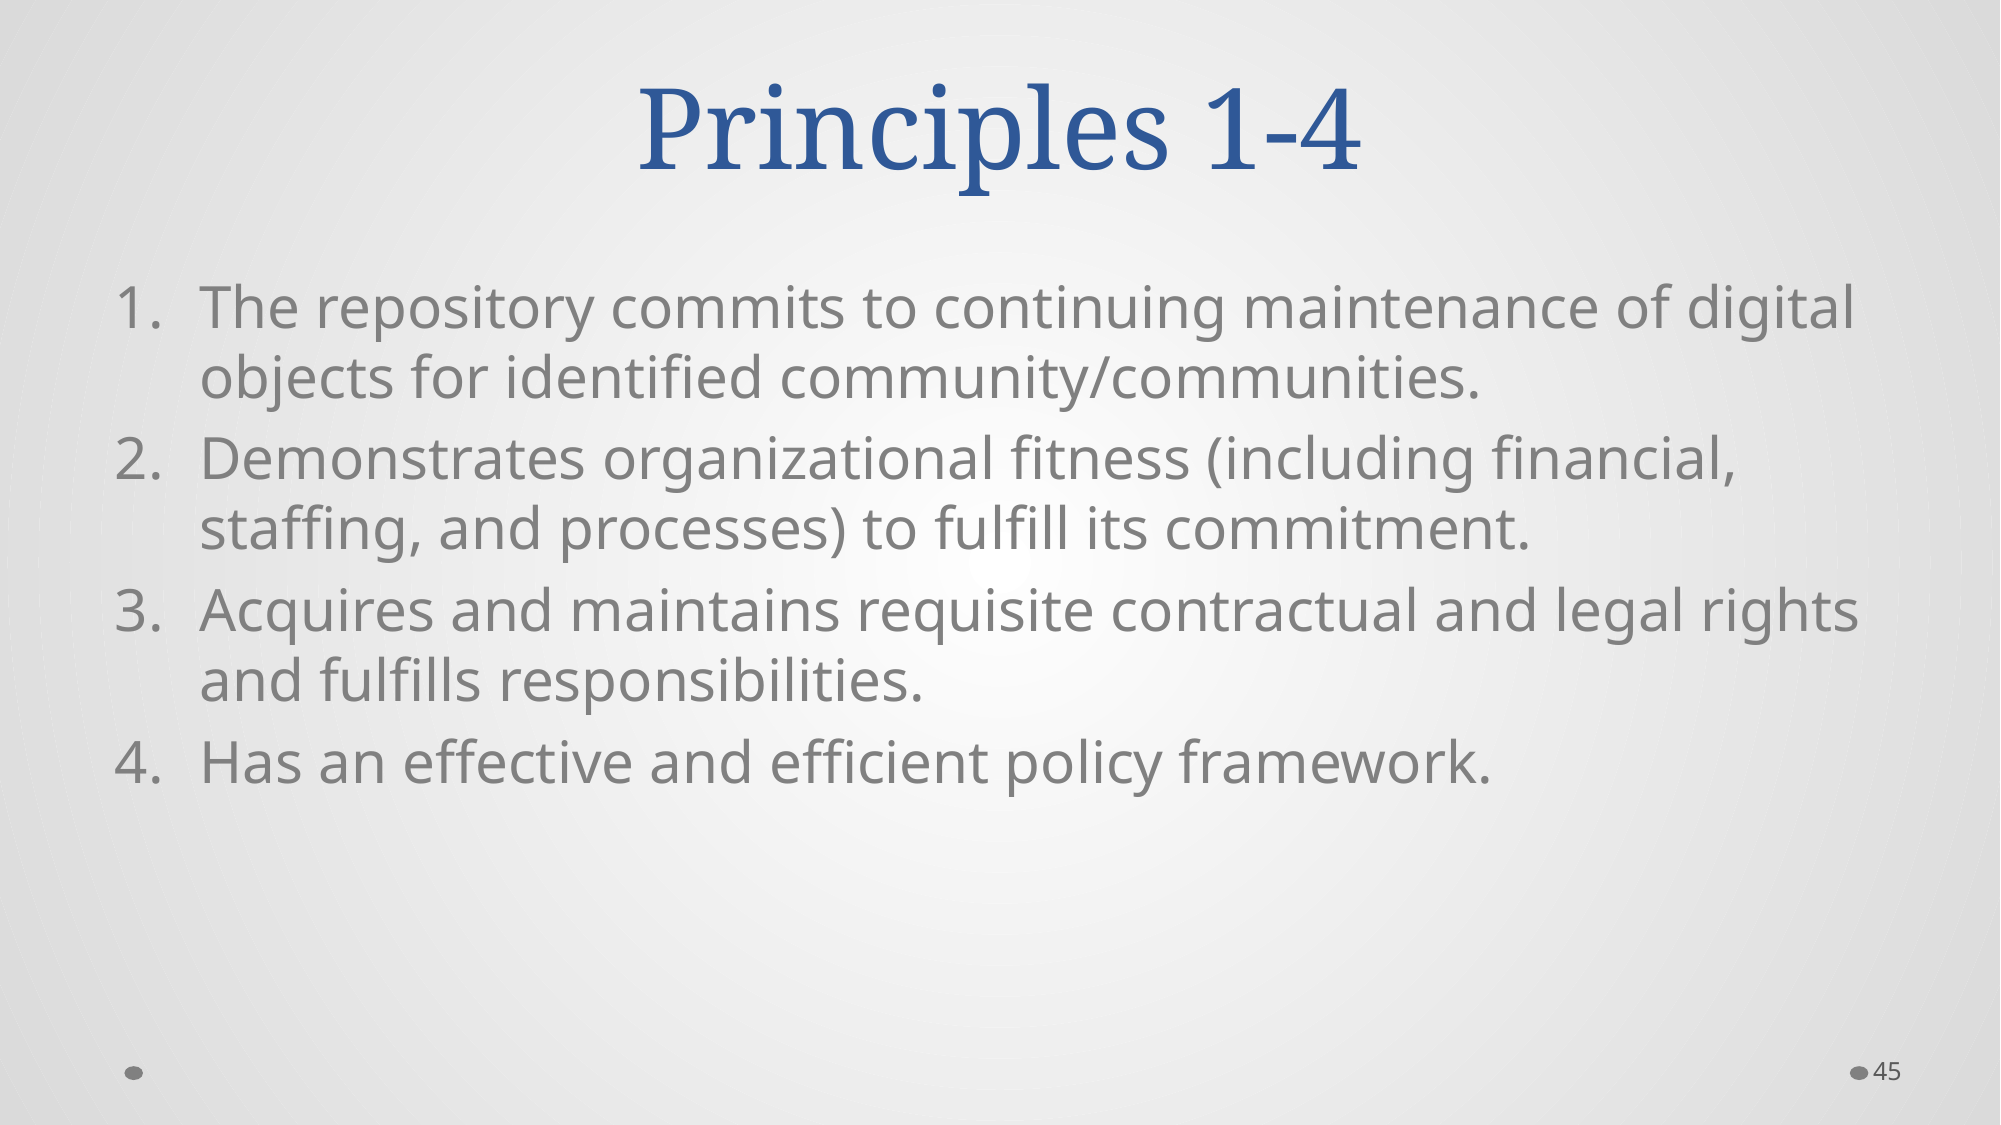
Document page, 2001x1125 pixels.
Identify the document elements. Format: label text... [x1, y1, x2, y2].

slide_number 45 [1868, 1042, 1992, 1103]
title Principles 1-4 [99, 0, 1900, 262]
list The repository commits to continuing maintenance of digital objects for identified community/communities. Demonstrates organizational fitness (including financial, staffing, and processes) to fulfill its commitment. Acquires and maintains requisite contractual and legal rights and fulfills responsibilities. Has an effective and efficient policy framework. [99, 262, 1900, 1005]
